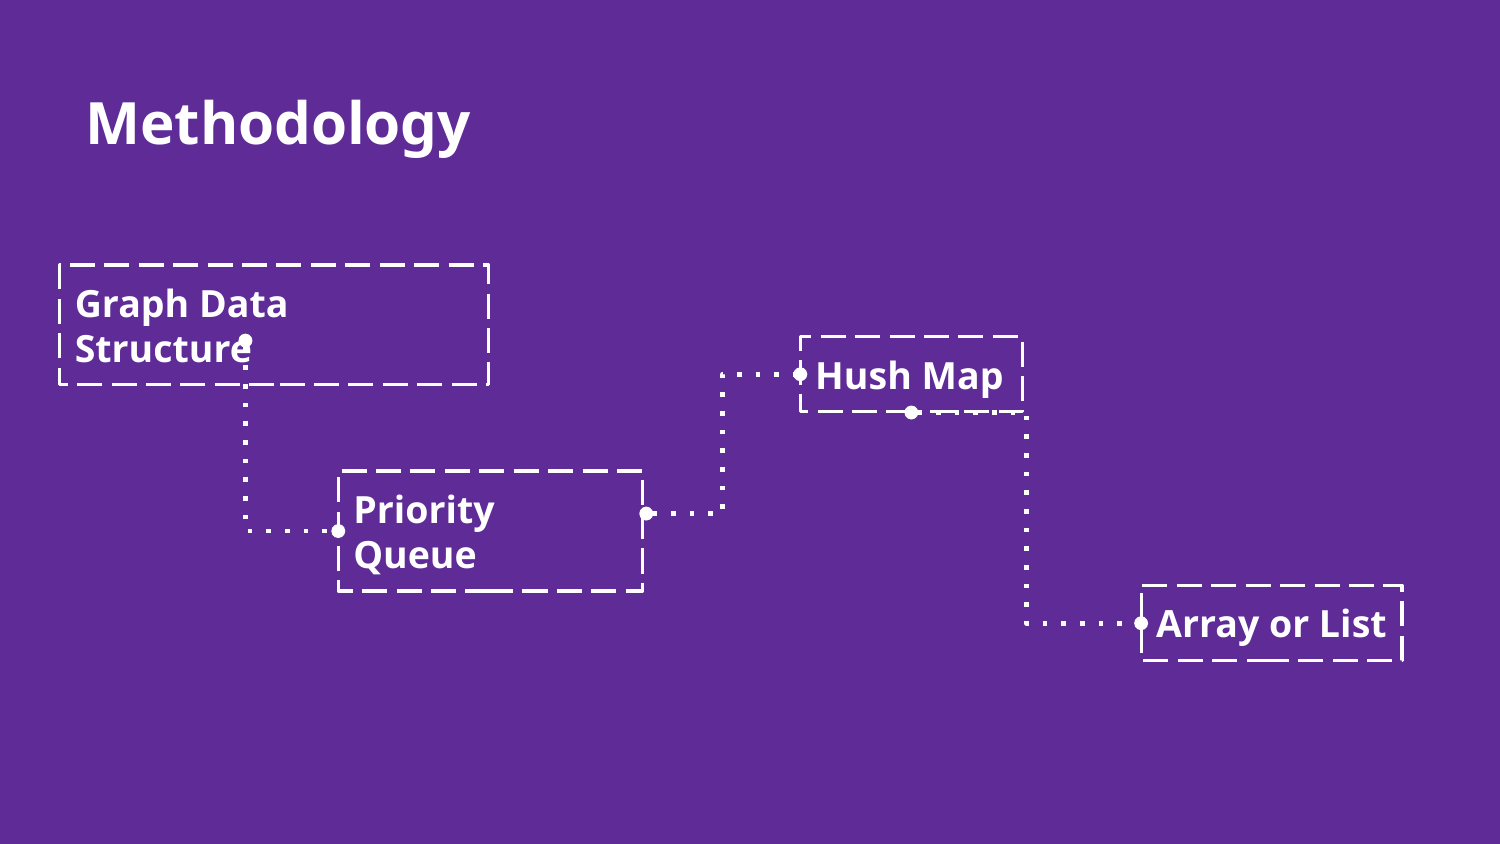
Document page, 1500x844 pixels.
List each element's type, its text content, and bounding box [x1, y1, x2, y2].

text_box Array or List [1141, 585, 1402, 661]
text_box Priority Queue [338, 471, 643, 591]
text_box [911, 412, 1142, 624]
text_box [207, 378, 377, 472]
text_box Methodology [70, 70, 1079, 171]
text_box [645, 374, 801, 514]
text_box Hush Map [800, 336, 1023, 412]
text_box Graph Data Structure [59, 264, 489, 385]
